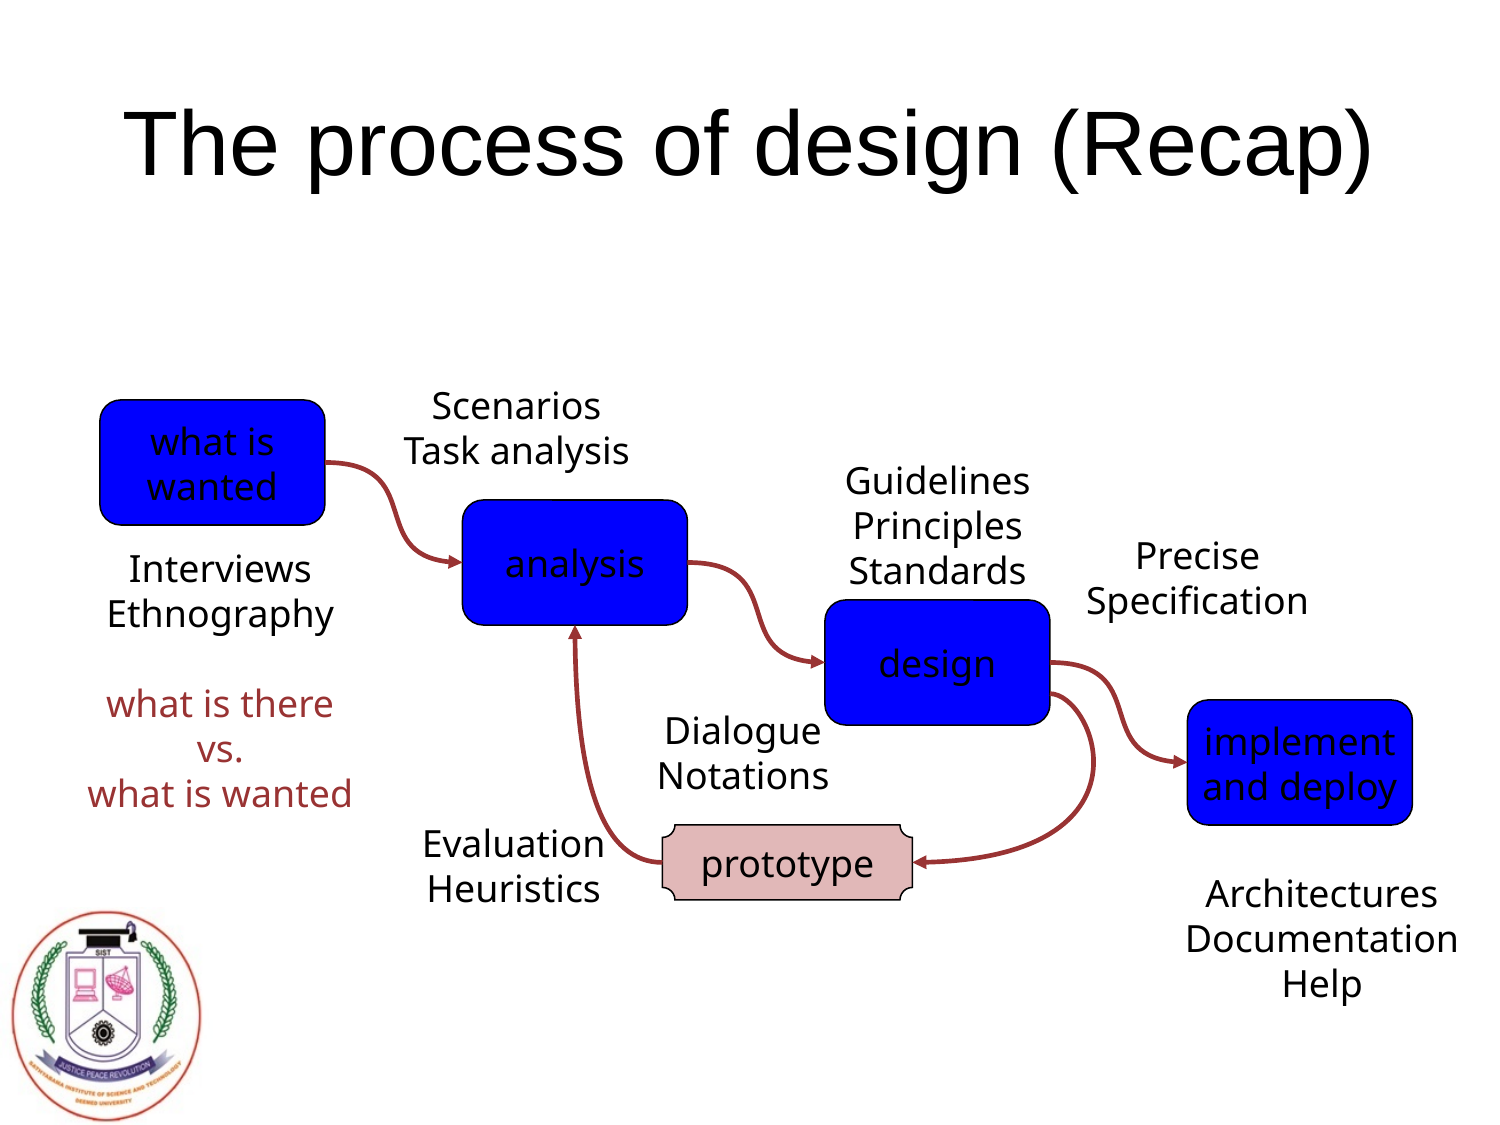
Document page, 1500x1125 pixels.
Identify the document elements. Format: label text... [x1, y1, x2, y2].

picture [0, 907, 213, 1125]
title The process of design (Recap) [75, 45, 1425, 233]
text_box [62, 374, 1482, 1015]
